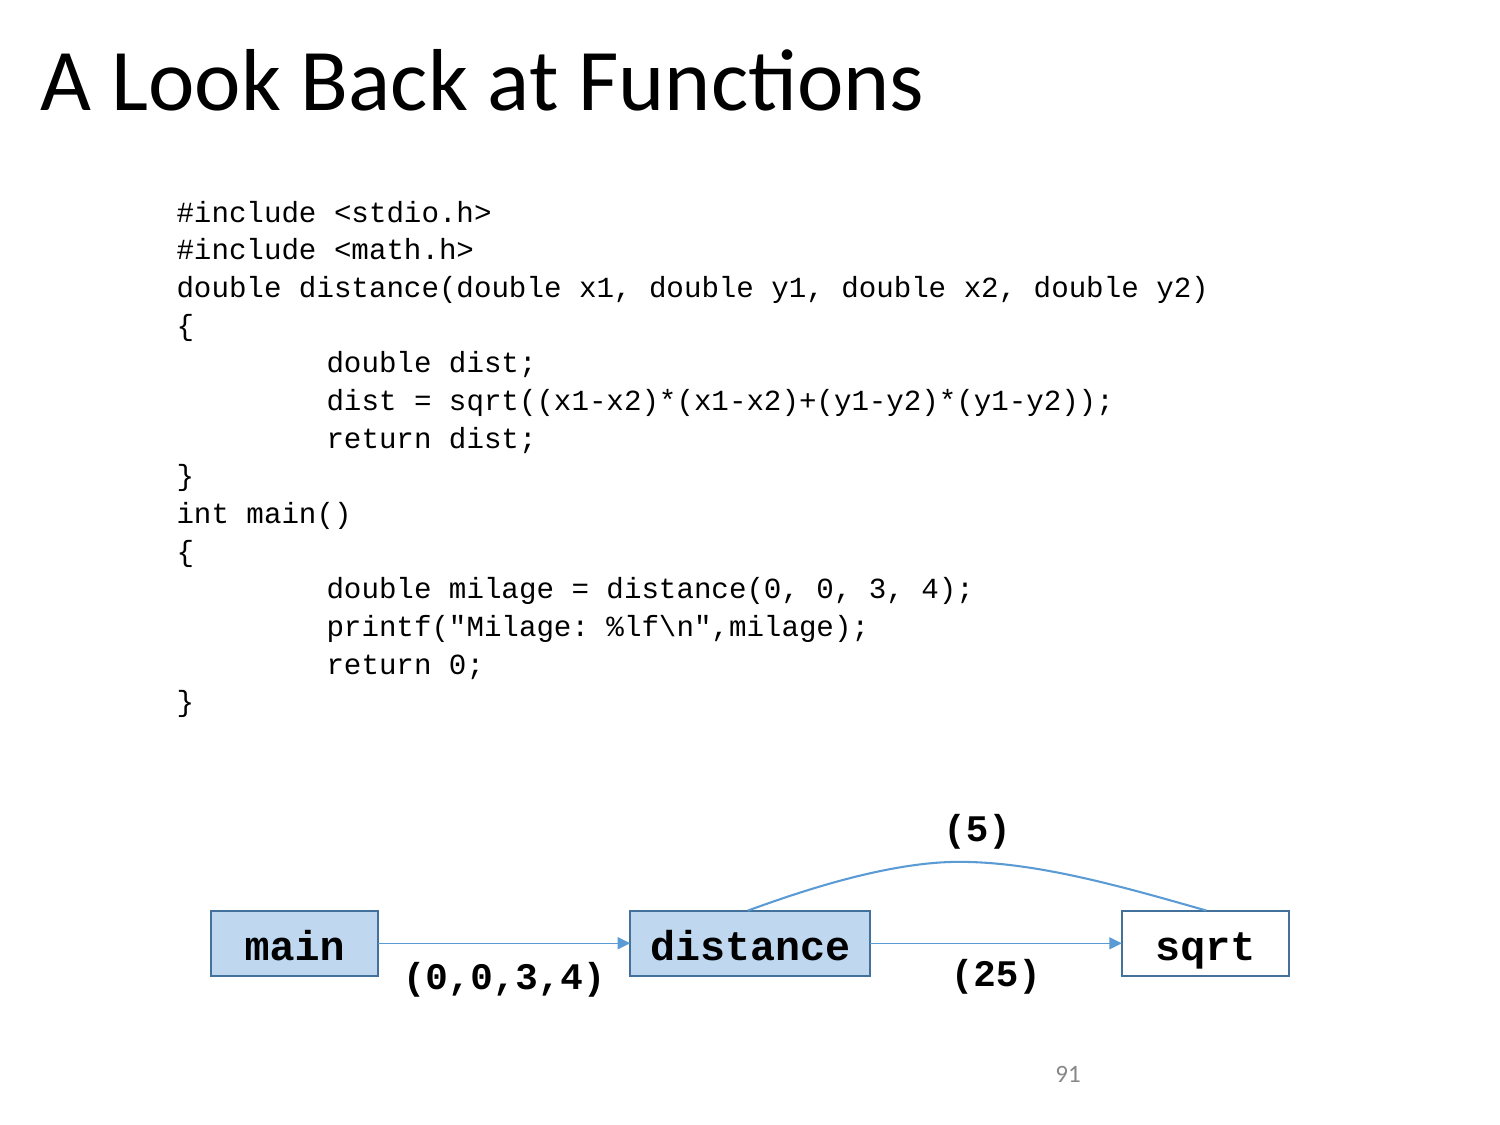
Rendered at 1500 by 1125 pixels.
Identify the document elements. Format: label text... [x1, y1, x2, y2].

text_box (25) [875, 951, 1117, 1002]
list #include <stdio.h> #include <math.h> double distance(double x1, double y1, double x2, double y2) { double dist; dist = sqrt((x1-x2)*(x1-x2)+(y1-y2)*(y1-y2)); return dist; } int main() { double milage = distance(0, 0, 3, 4); printf("Milage: %lf\n",milage); return 0; } [161, 189, 1339, 778]
text_box (5) [856, 796, 1098, 857]
slide_number ‹#› [393, 1042, 1096, 1103]
text_box distance [630, 910, 870, 977]
text_box (0,0,3,4) [383, 951, 625, 1005]
title A Look Back at Functions [25, 26, 1469, 138]
text_box [747, 861, 1207, 911]
text_box main [211, 910, 379, 977]
text_box sqrt [1121, 910, 1289, 977]
